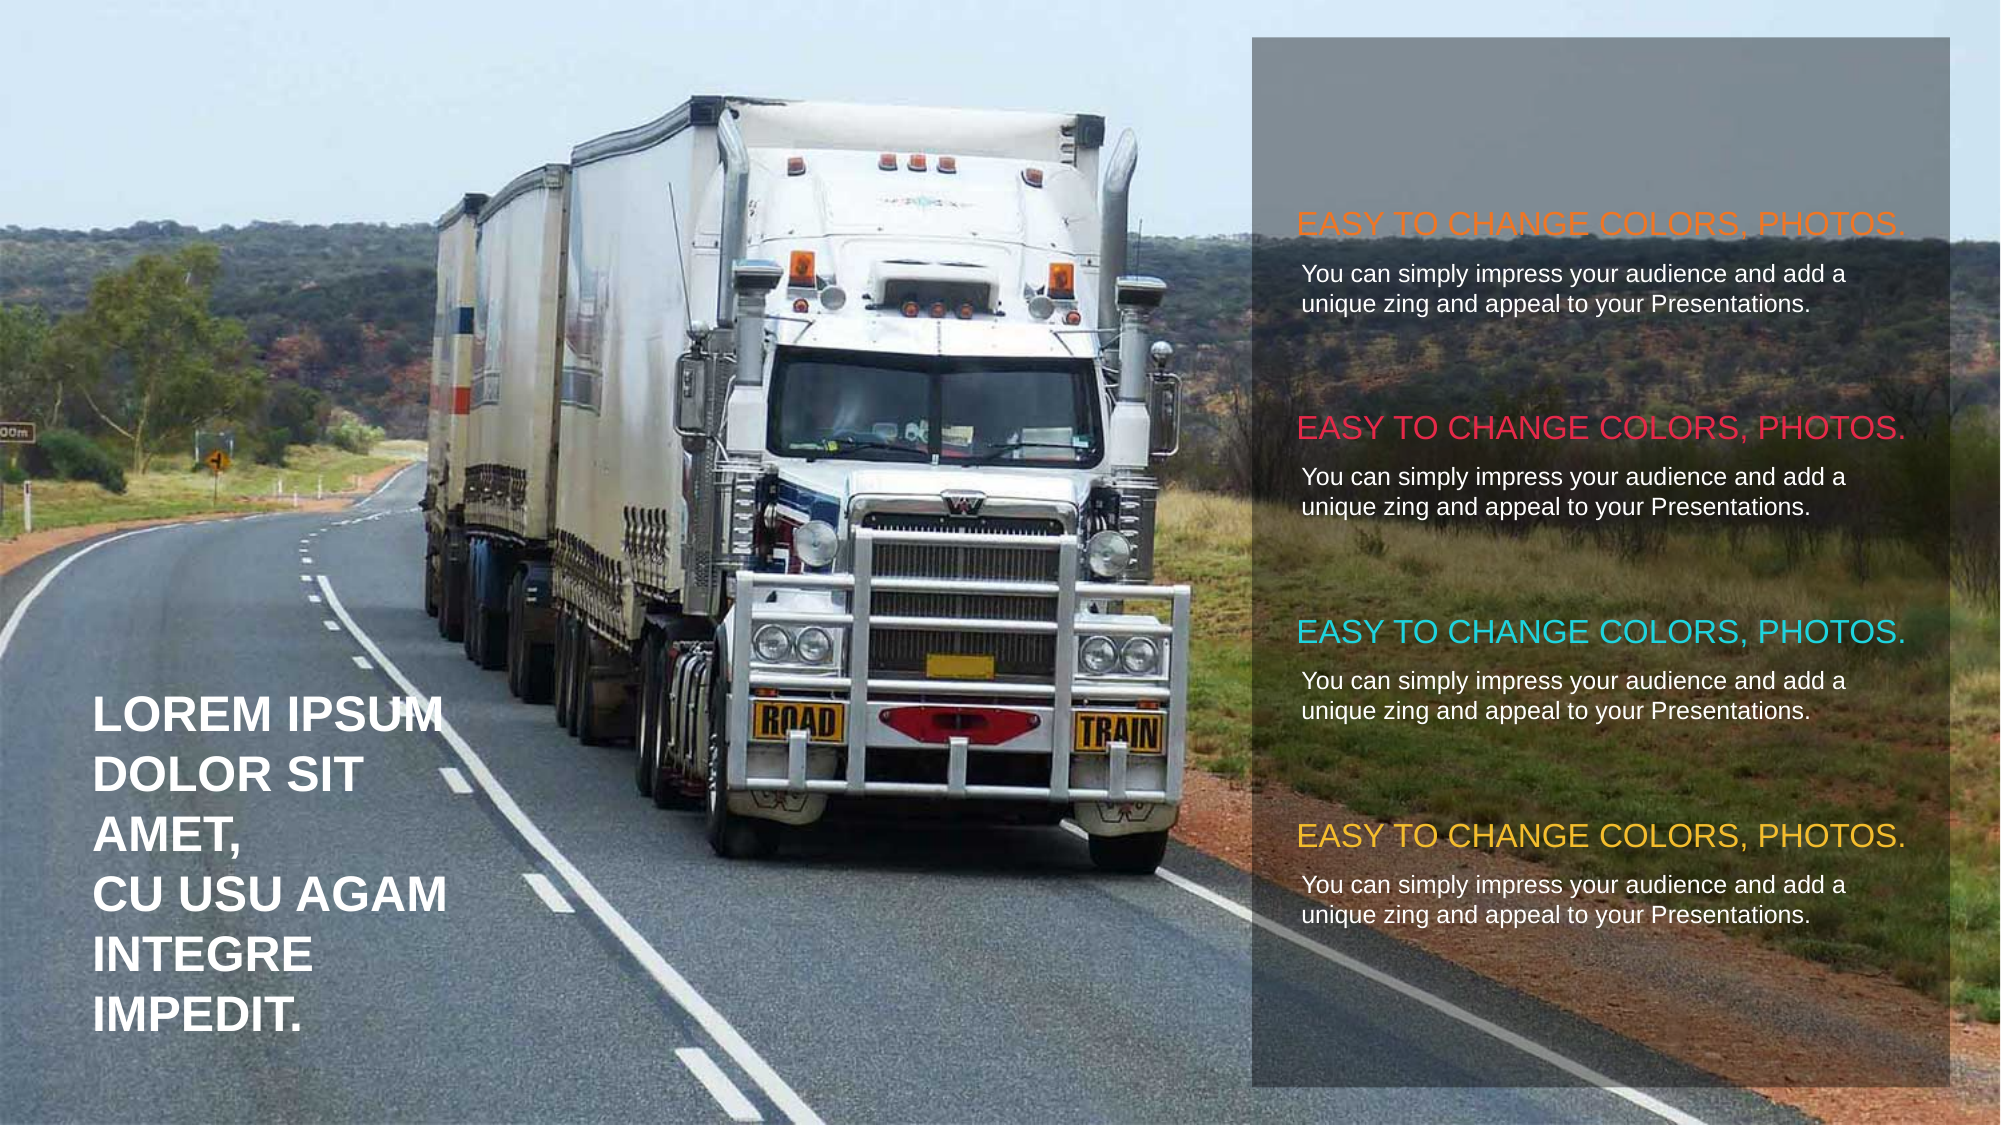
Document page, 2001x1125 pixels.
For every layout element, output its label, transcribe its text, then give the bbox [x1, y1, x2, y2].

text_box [1281, 195, 1927, 326]
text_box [1281, 602, 1927, 734]
picture [0, 0, 2001, 1125]
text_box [1281, 399, 1927, 530]
text_box [1251, 36, 1951, 1088]
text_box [1281, 806, 1927, 937]
text_box LOREM IPSUM DOLOR SIT AMET, CU USU AGAM INTEGRE IMPEDIT. [77, 673, 525, 1049]
